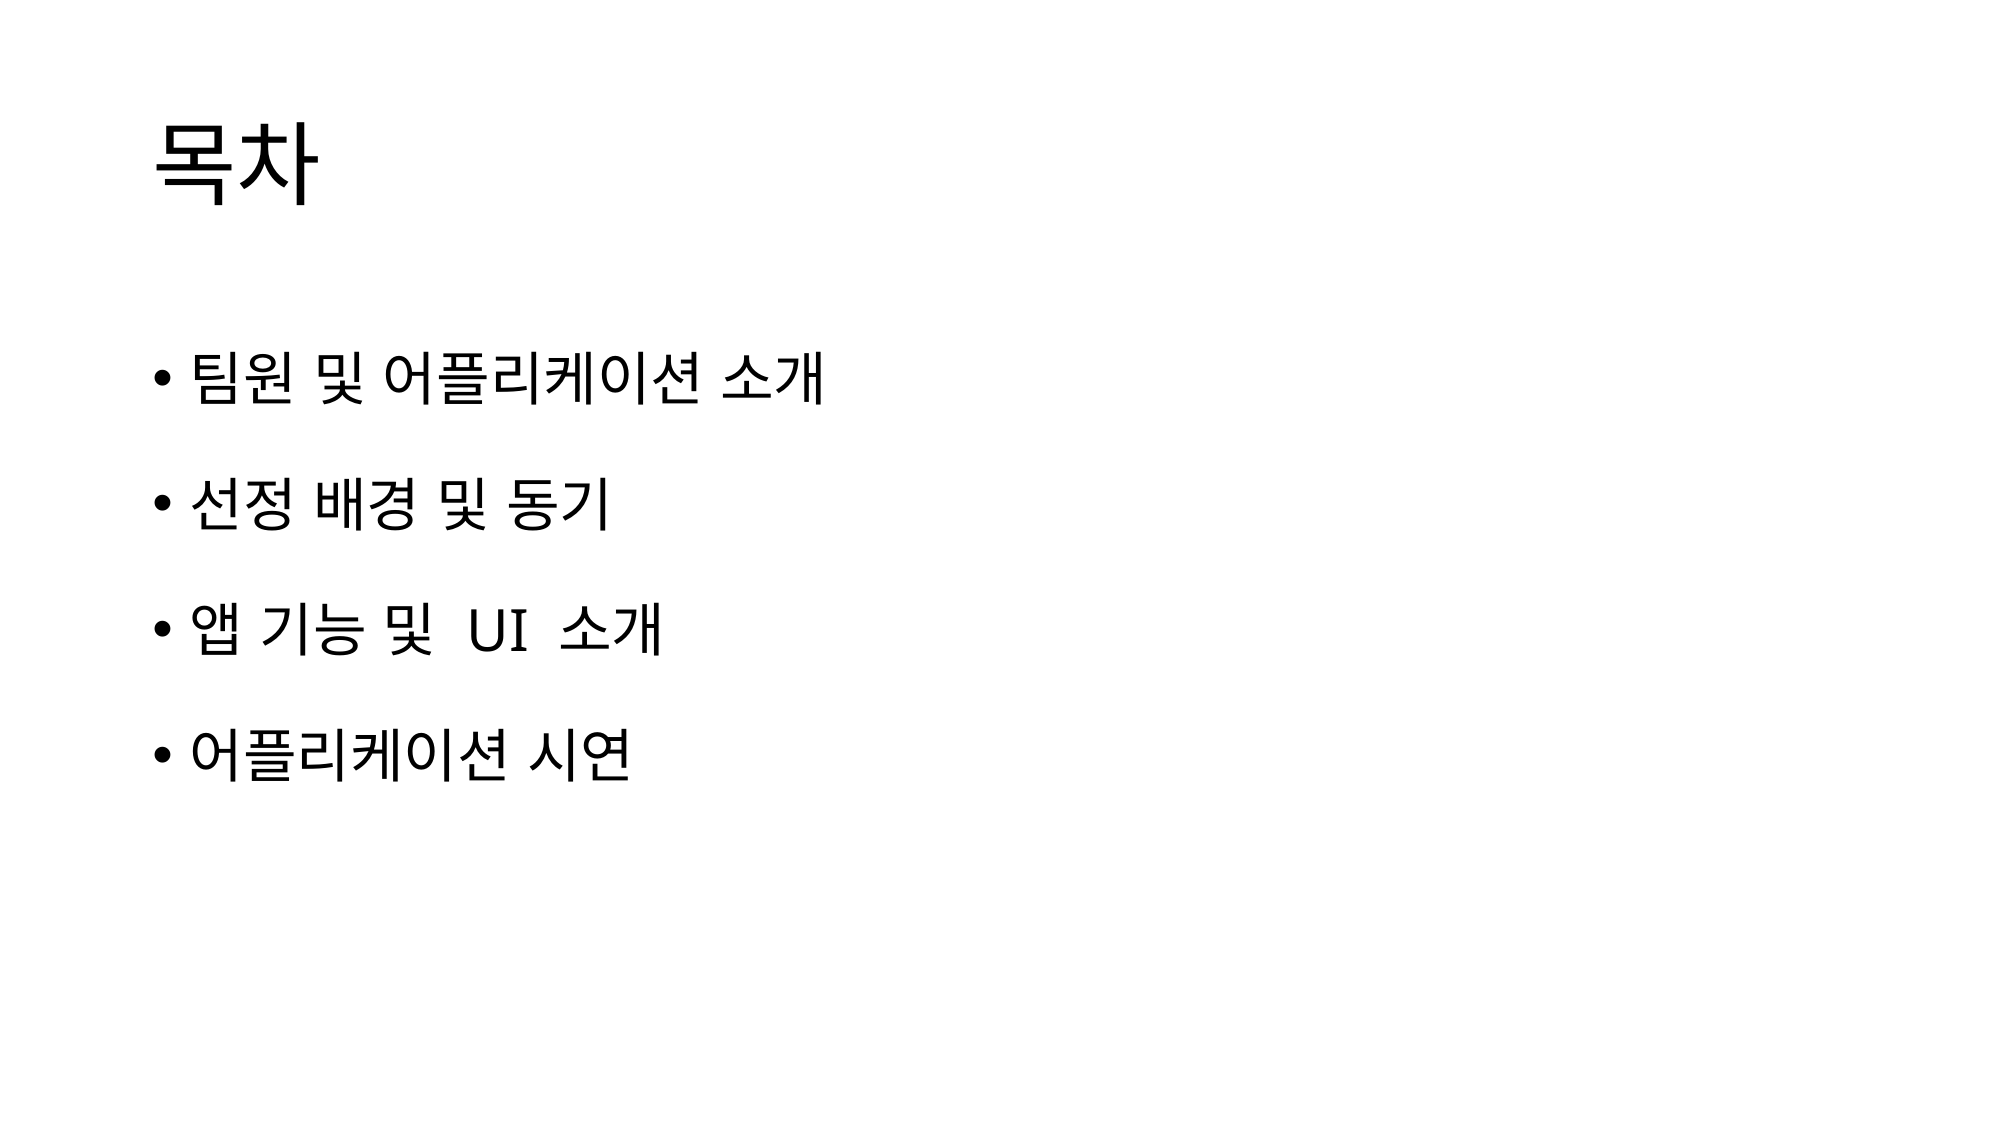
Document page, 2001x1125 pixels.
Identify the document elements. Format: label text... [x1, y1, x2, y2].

list 팀원 및 어플리케이션 소개 선정 배경 및 동기 앱 기능 및 UI 소개 어플리케이션 시연 [137, 299, 1863, 1014]
title 목차 [137, 59, 1863, 278]
